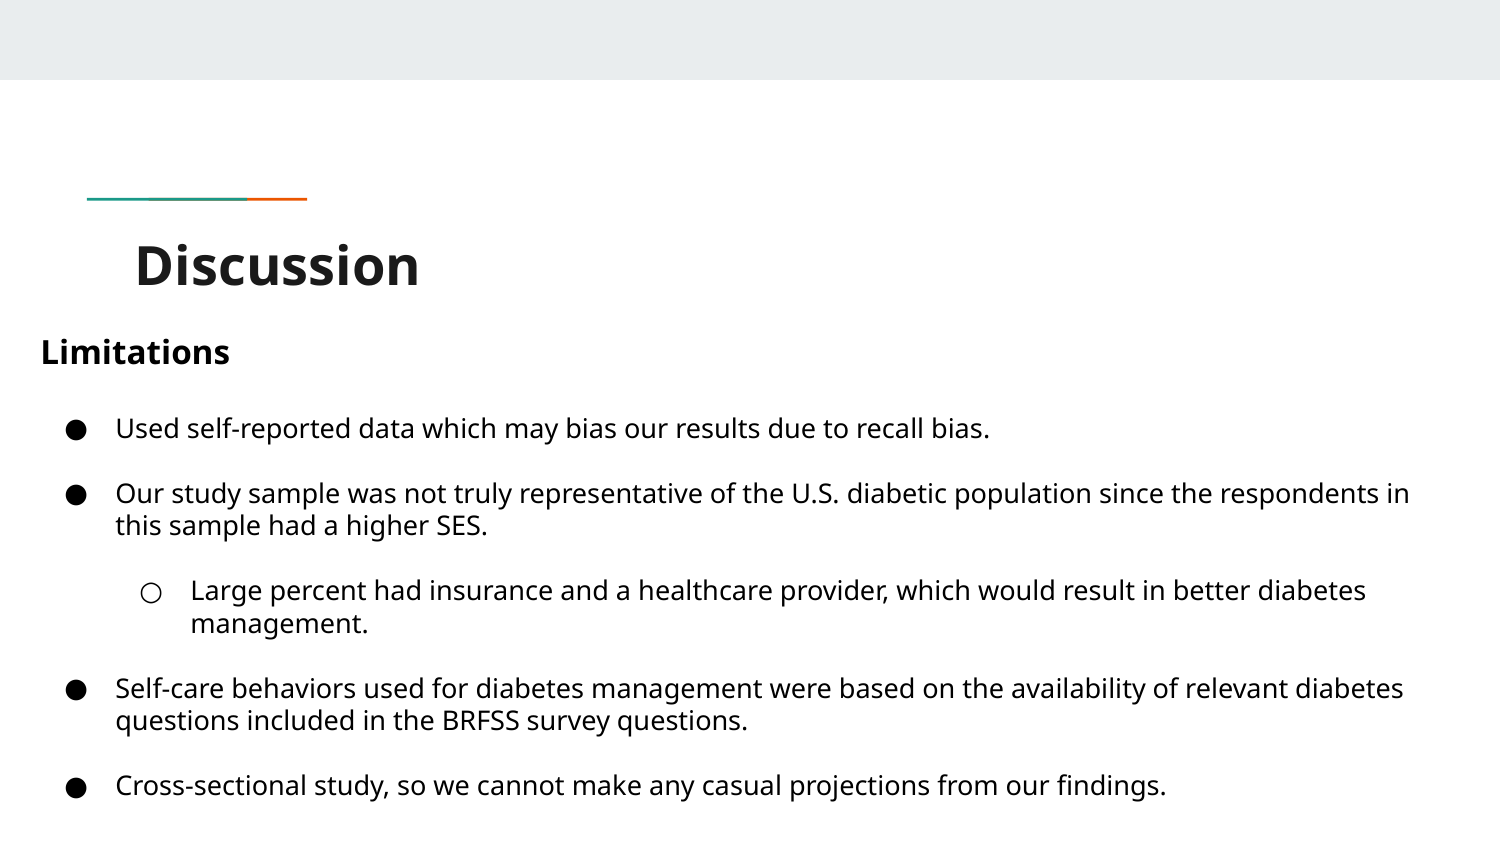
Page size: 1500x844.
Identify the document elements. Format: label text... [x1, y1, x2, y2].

title Discussion [119, 216, 1381, 305]
list Limitations Used self-reported data which may bias our results due to recall bias. Our study sample was not truly representative of the U.S. diabetic population since the respondents in this sample had a higher SES. Large percent had insurance and a healthcare provider, which would result in better diabetes management. Self-care behaviors used for diabetes management were based on the availability of relevant diabetes questions included in the BRFSS survey questions. Cross-sectional study, so we cannot make any casual projections from our findings. [25, 316, 1478, 824]
